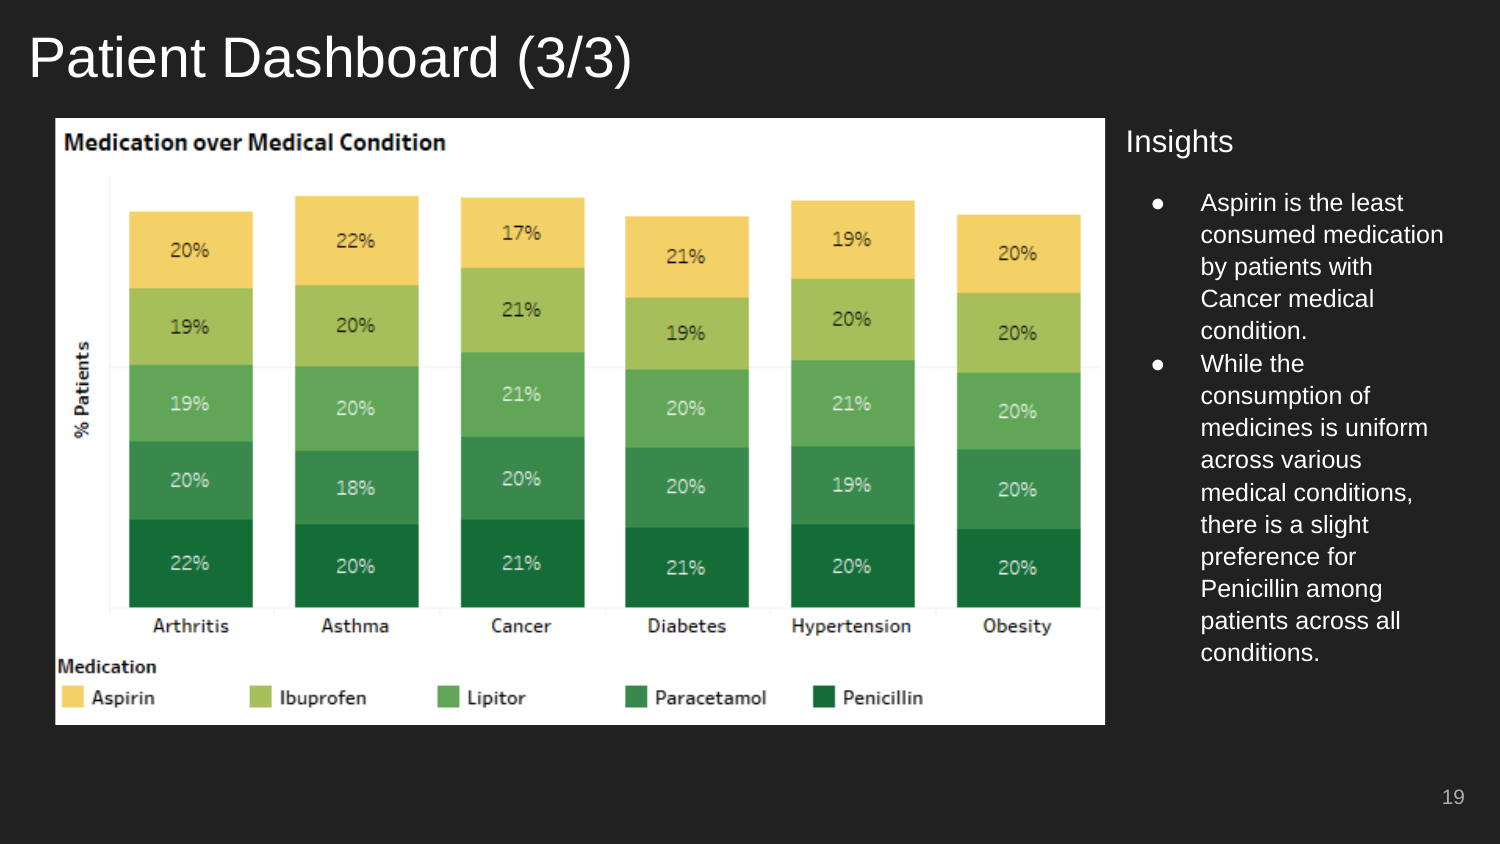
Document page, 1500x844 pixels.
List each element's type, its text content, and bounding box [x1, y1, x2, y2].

slide_number ‹#› [1389, 764, 1480, 830]
picture [55, 118, 1106, 726]
title Patient Dashboard (3/3) [13, 10, 1412, 105]
list Insights Aspirin is the least consumed medication by patients with Cancer medical condition. While the consumption of medicines is uniform across various medical conditions, there is a slight preference for Penicillin among patients across all conditions. [1110, 104, 1465, 793]
